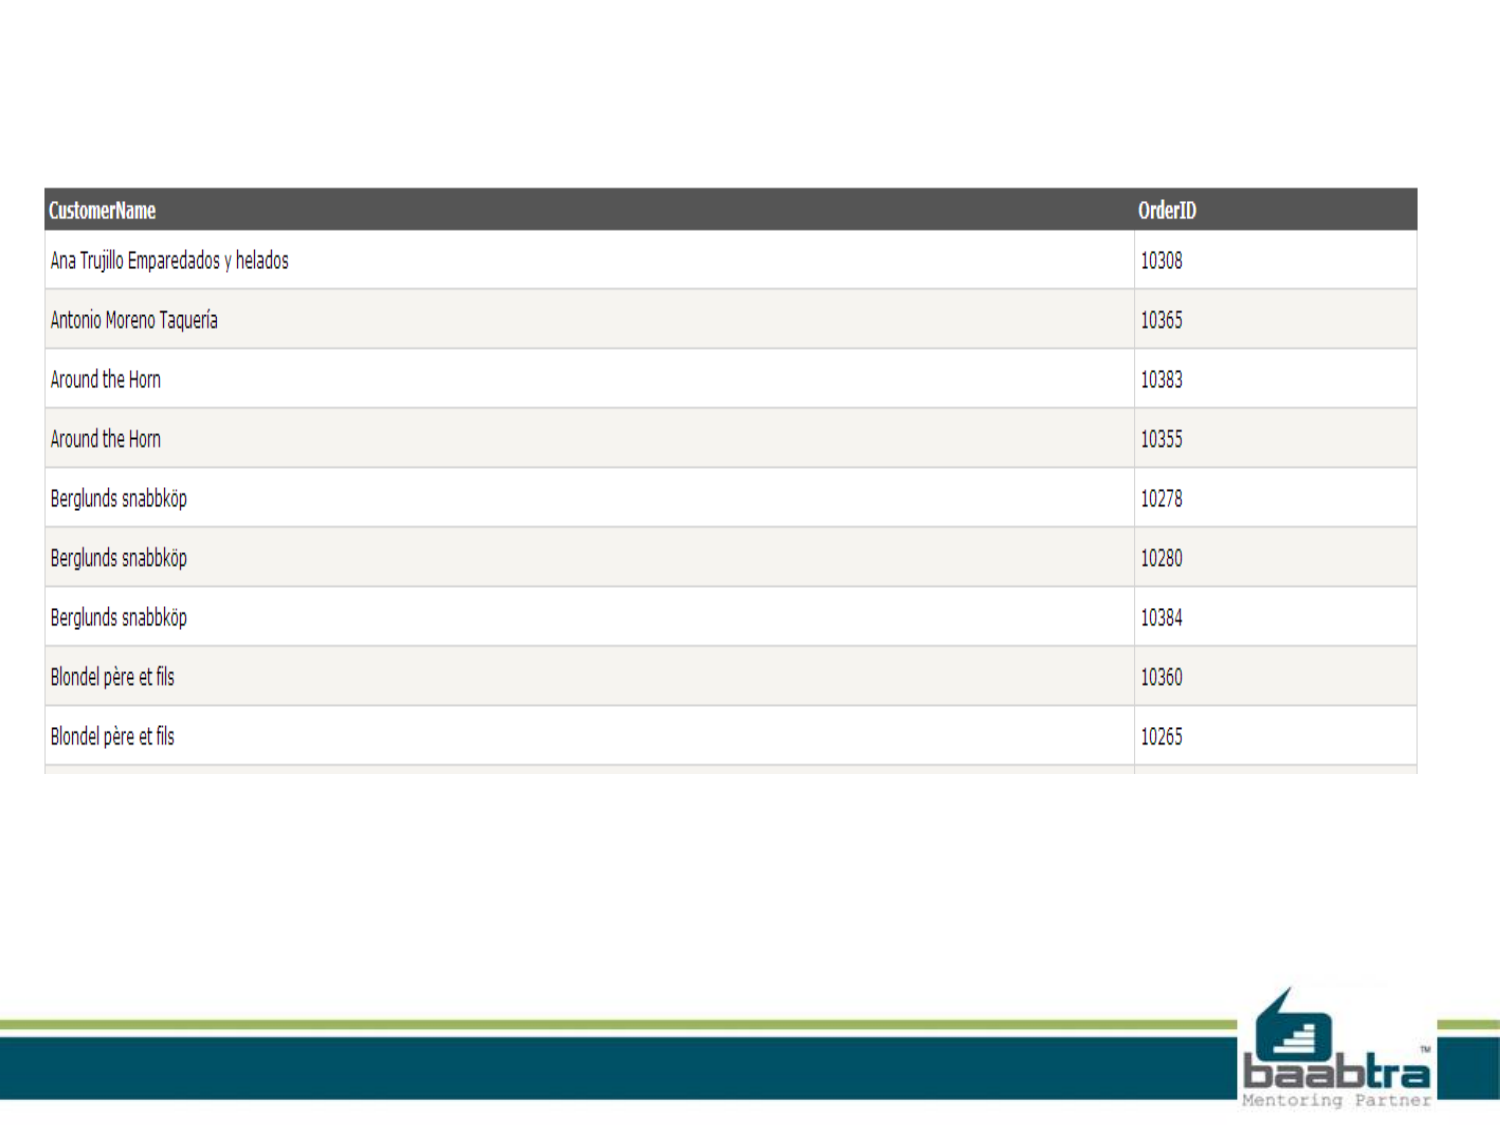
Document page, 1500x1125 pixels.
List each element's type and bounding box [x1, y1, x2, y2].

list [34, 175, 1426, 774]
picture [0, 0, 1500, 1125]
